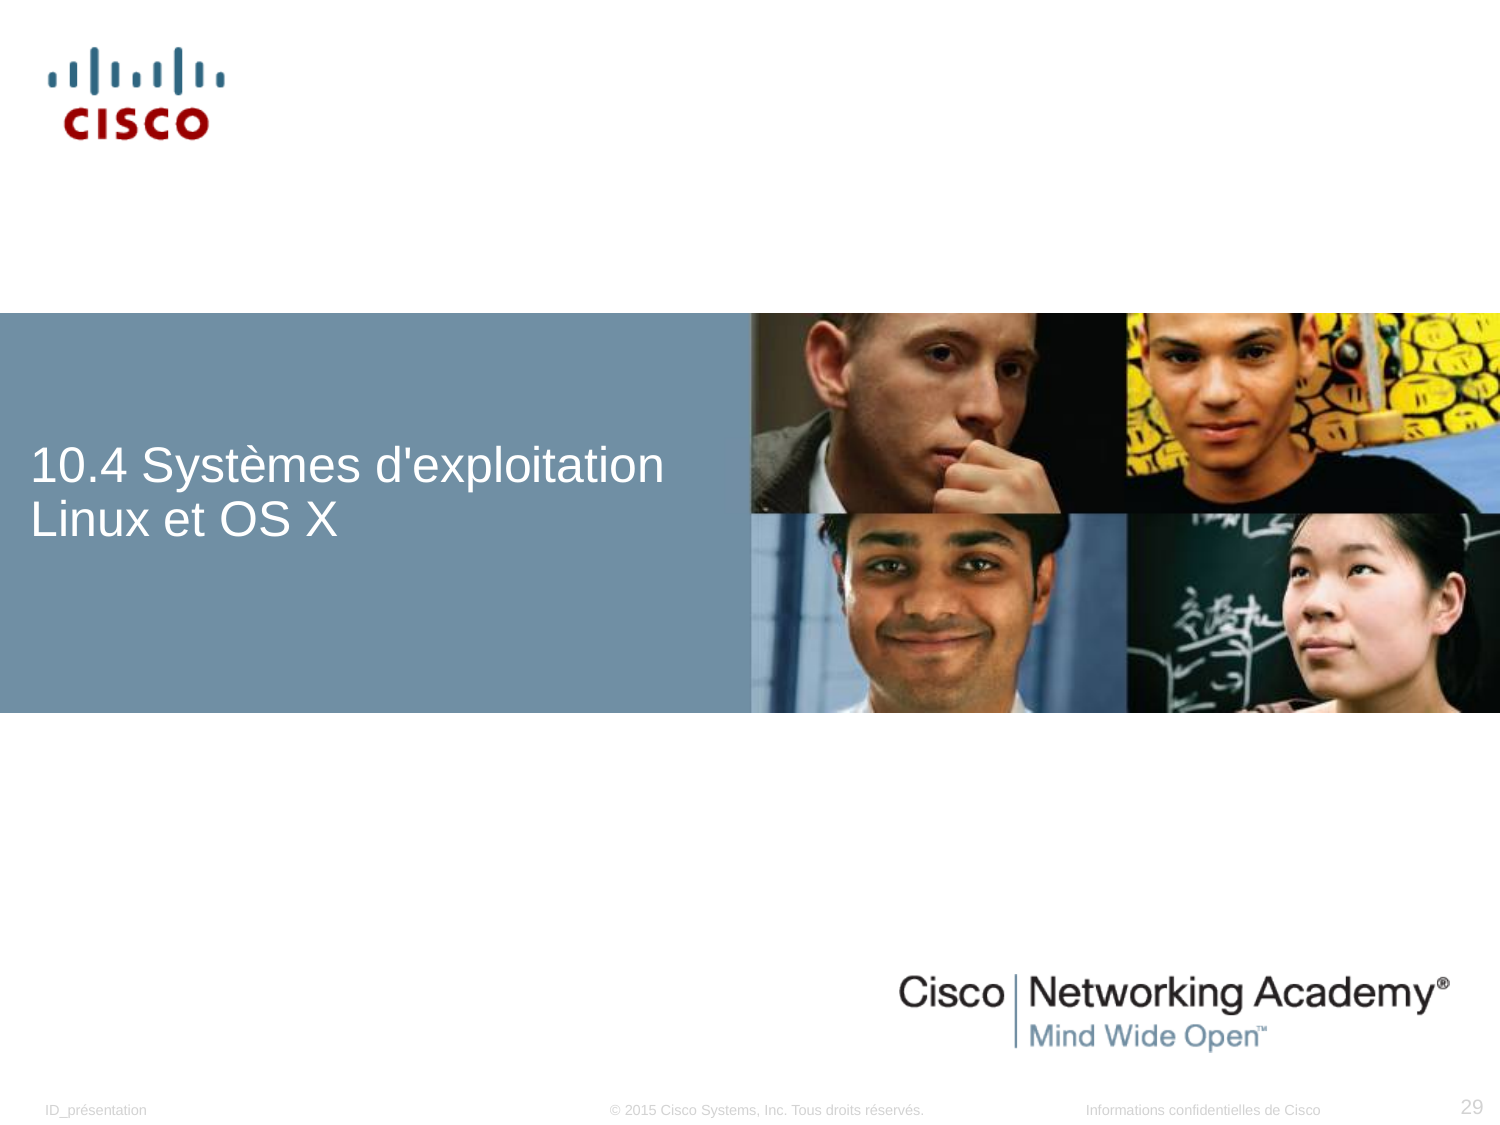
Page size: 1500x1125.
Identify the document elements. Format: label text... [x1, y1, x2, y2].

title 10.4 Systèmes d'exploitation Linux et OS X [17, 371, 731, 615]
picture [40, 19, 233, 168]
picture [899, 974, 1450, 1053]
picture [0, 313, 1500, 713]
